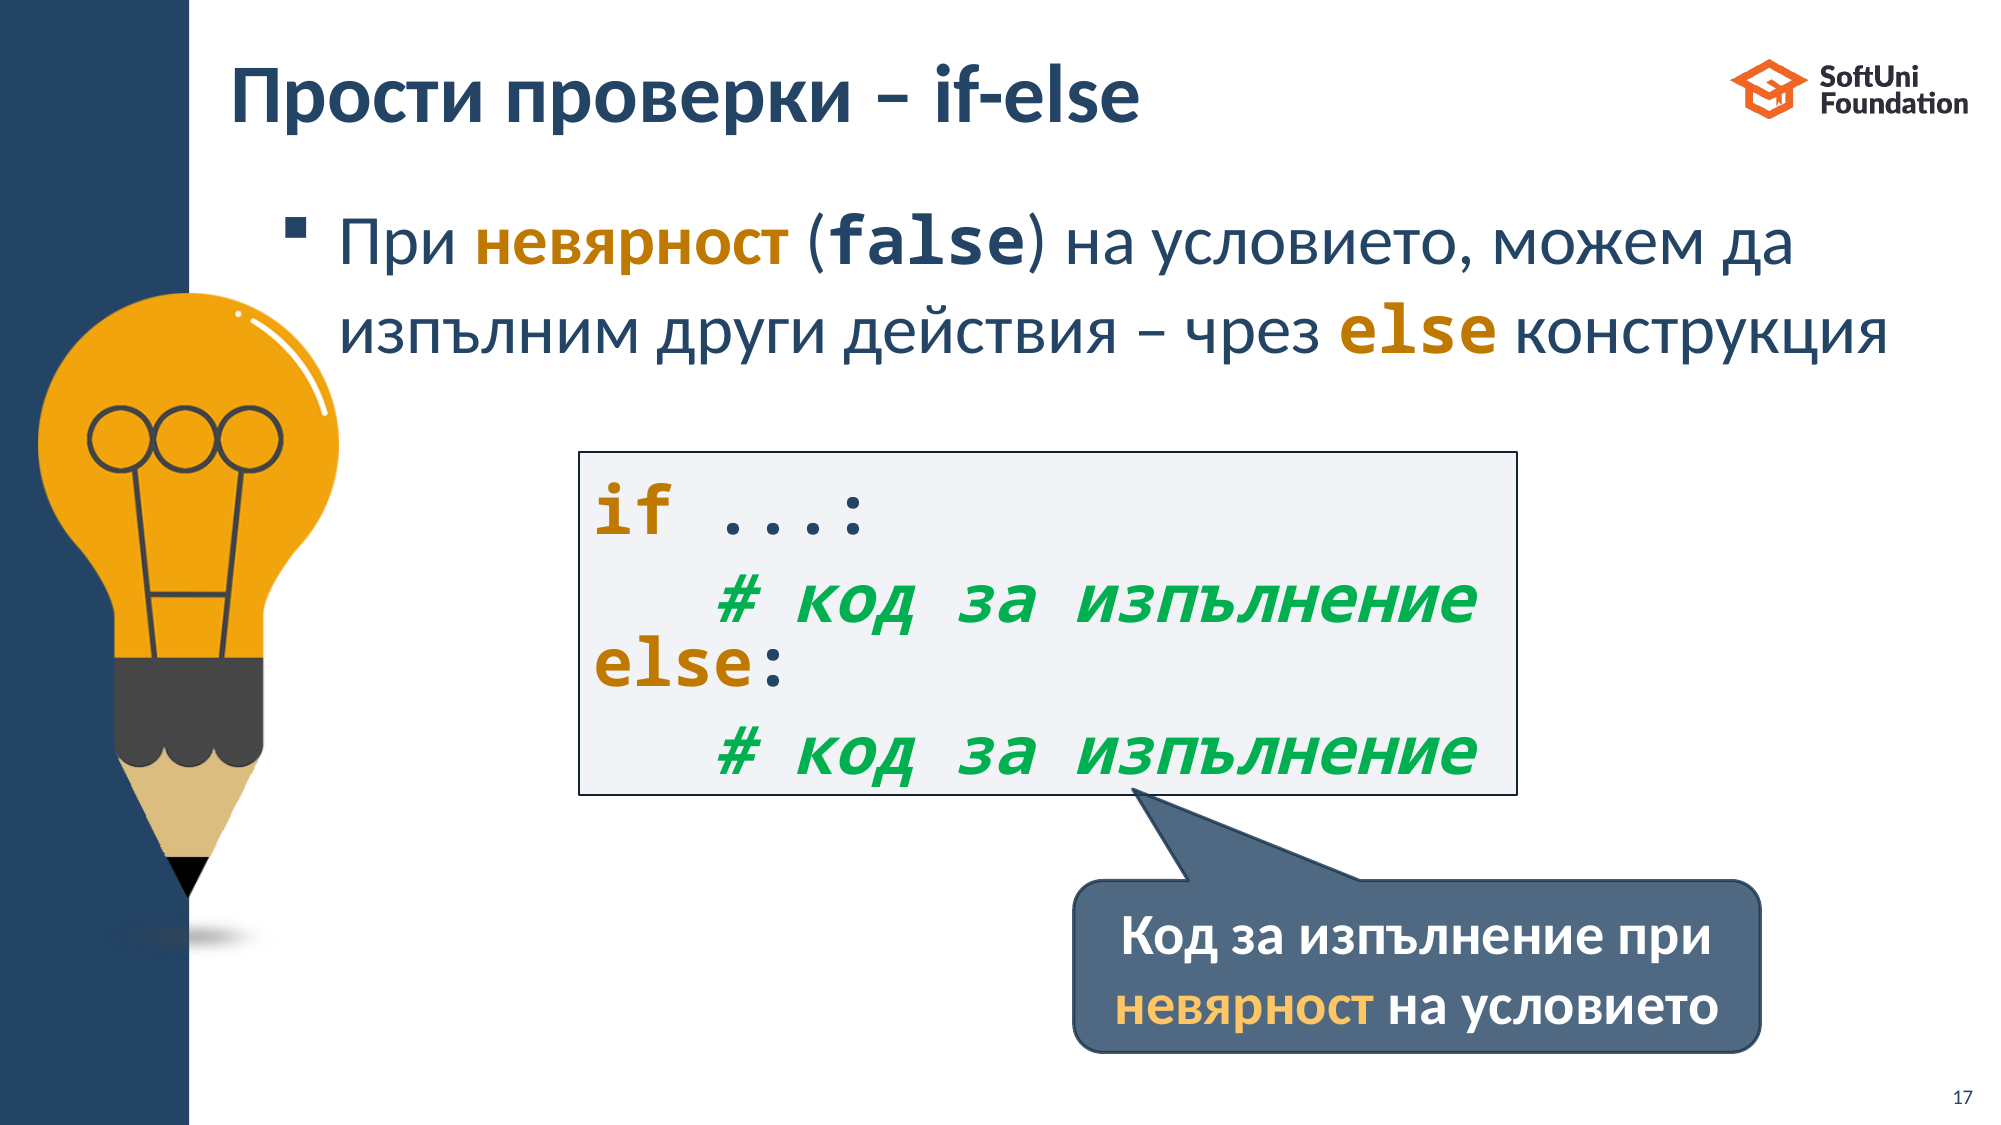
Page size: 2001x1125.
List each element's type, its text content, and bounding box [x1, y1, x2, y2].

picture [38, 293, 261, 961]
text_box Код за изпълнение при невярност на условието [1071, 787, 1763, 1055]
title Прости проверки – if-else [212, 16, 1717, 162]
text_box 17 [1927, 1067, 1989, 1117]
list При невярност (false) на условието, можем да изпълним други действия – чрез еlse конструкция [261, 183, 1990, 1094]
picture [1730, 59, 1968, 119]
text_box if ...: # код за изпълнение else: # код за изпълнение [579, 452, 1517, 795]
